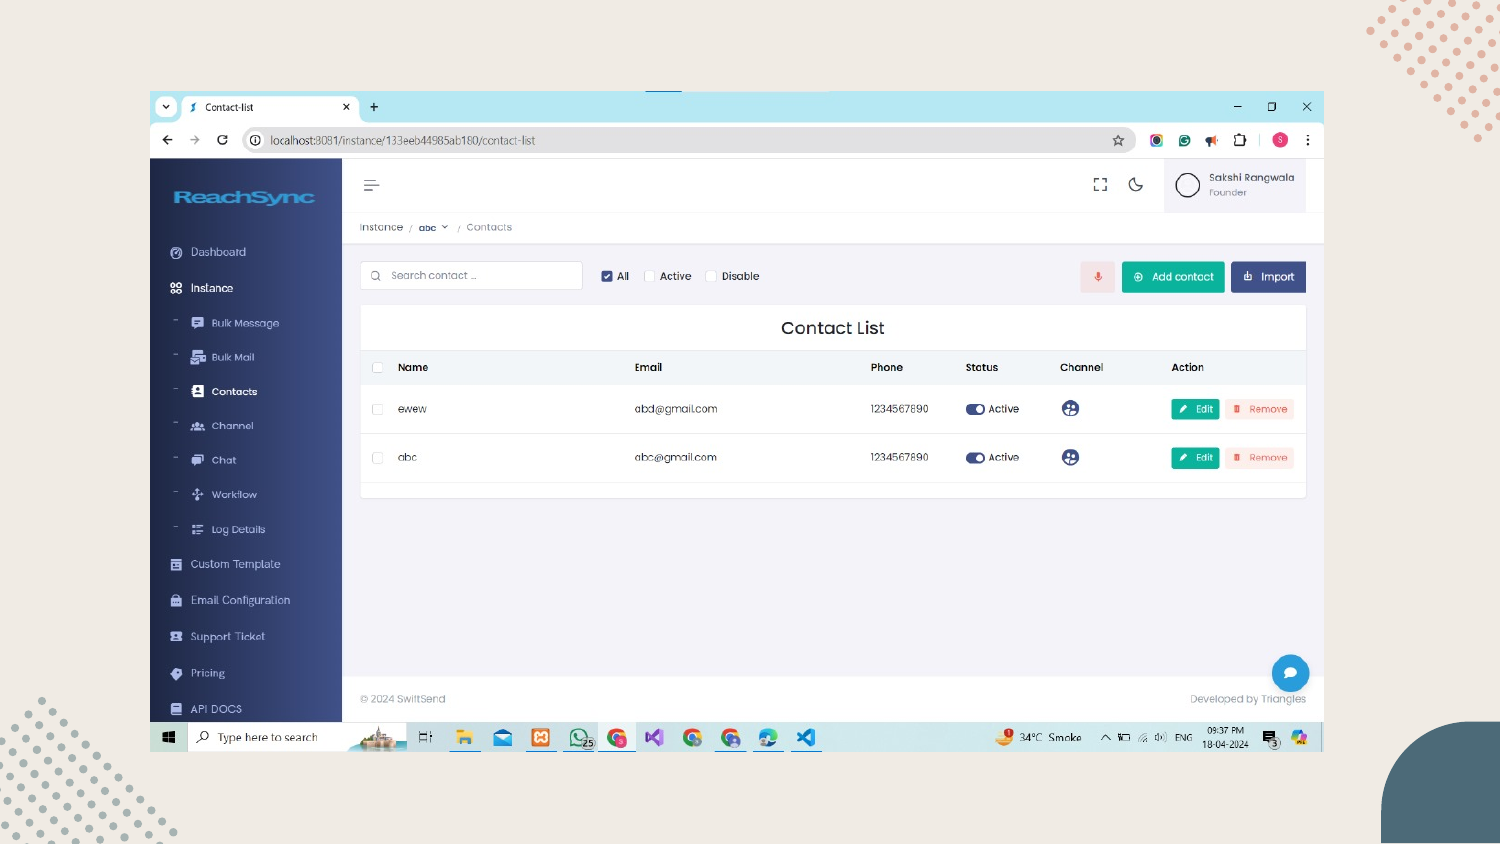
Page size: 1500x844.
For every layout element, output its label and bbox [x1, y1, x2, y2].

picture [149, 91, 1325, 753]
